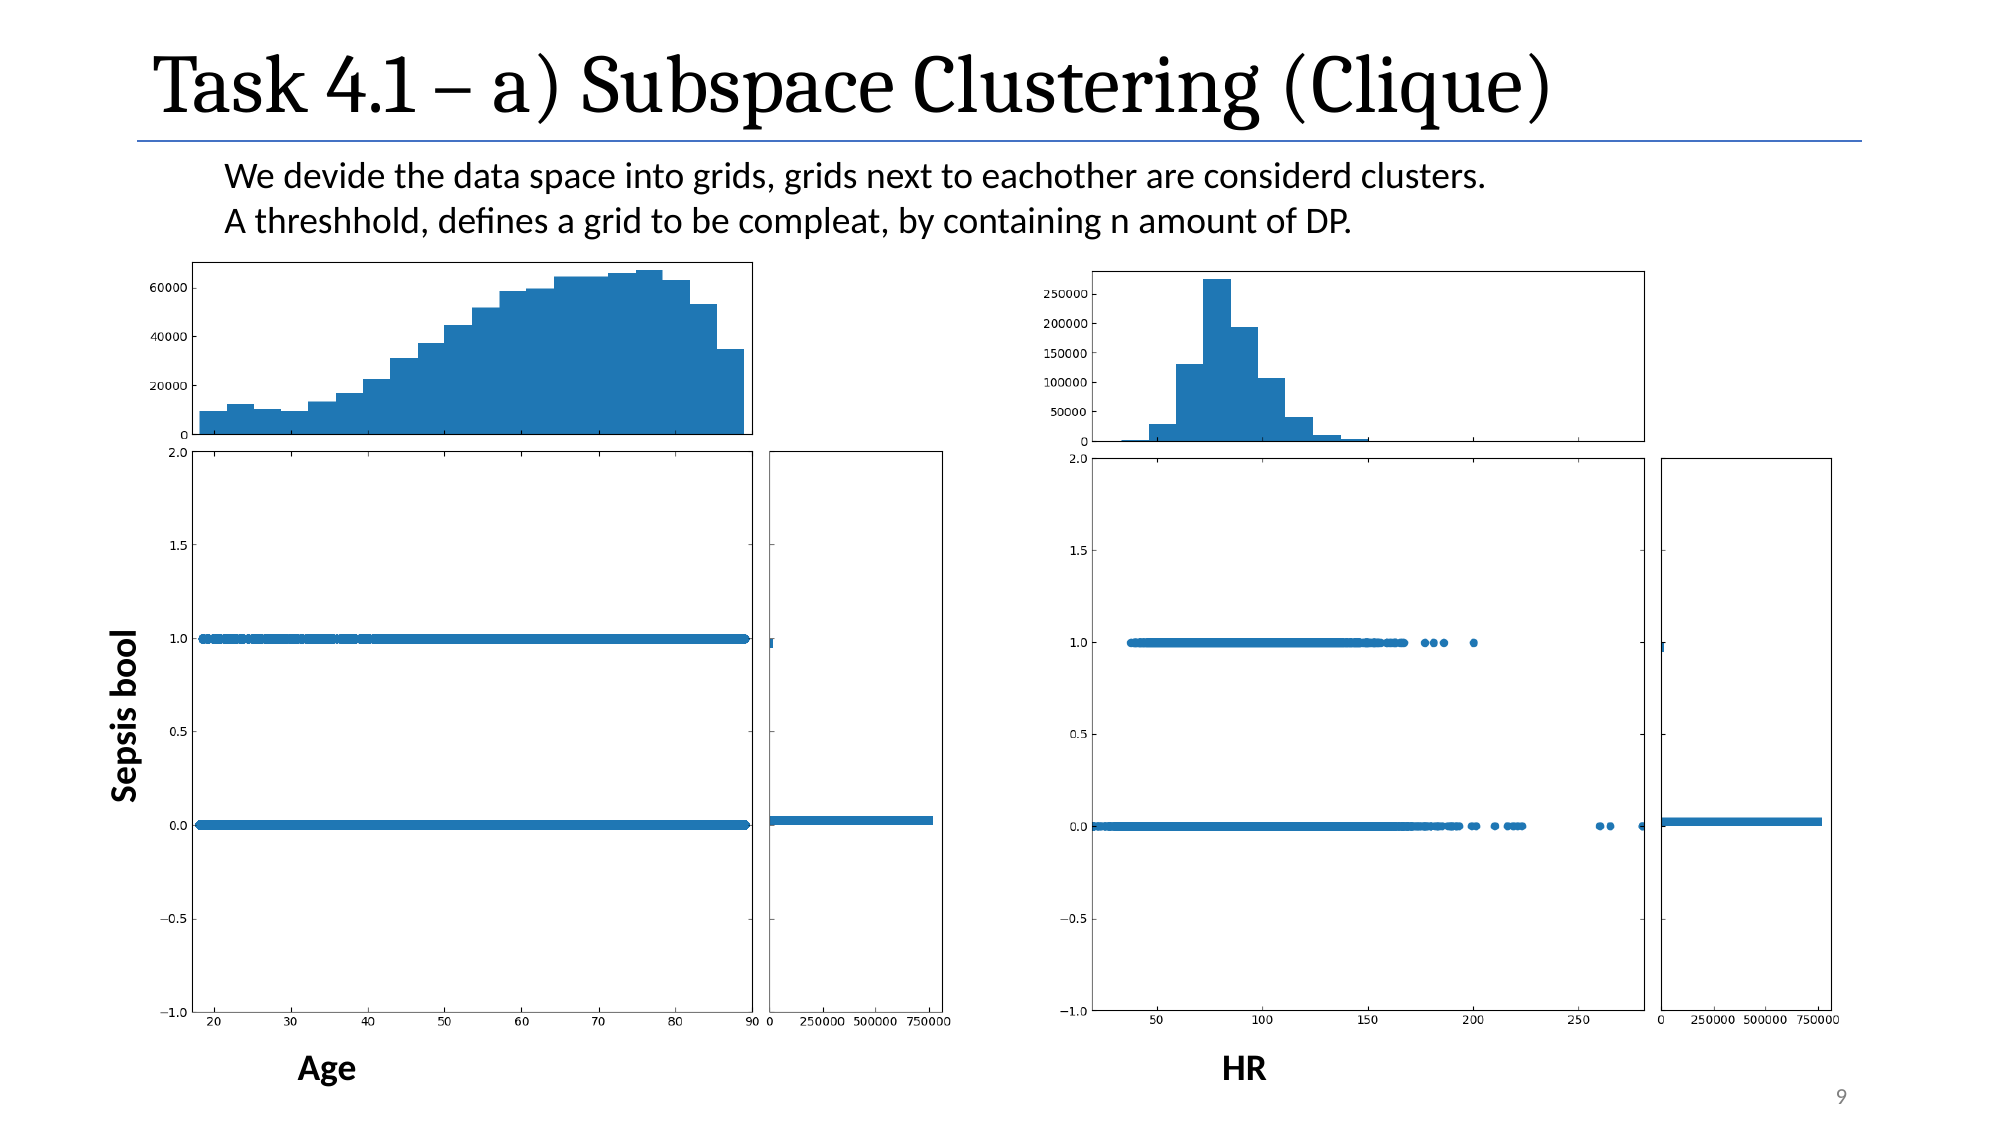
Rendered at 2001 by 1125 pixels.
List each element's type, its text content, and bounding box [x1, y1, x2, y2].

text_box Age [282, 1044, 589, 1096]
text_box We devide the data space into grids, grids next to eachother are considerd clusters. A threshhold, defines a grid to be compleat, by containing n amount of DP. [209, 143, 1504, 248]
text_box HR [1207, 1044, 1514, 1096]
title Task 4.1 – a) Subspace Clustering (Clique) [137, 0, 1863, 170]
picture [1025, 245, 1850, 1044]
picture [137, 245, 963, 1044]
slide_number 9 [1513, 1065, 1863, 1125]
text_box Sepsis bool [90, 511, 137, 818]
